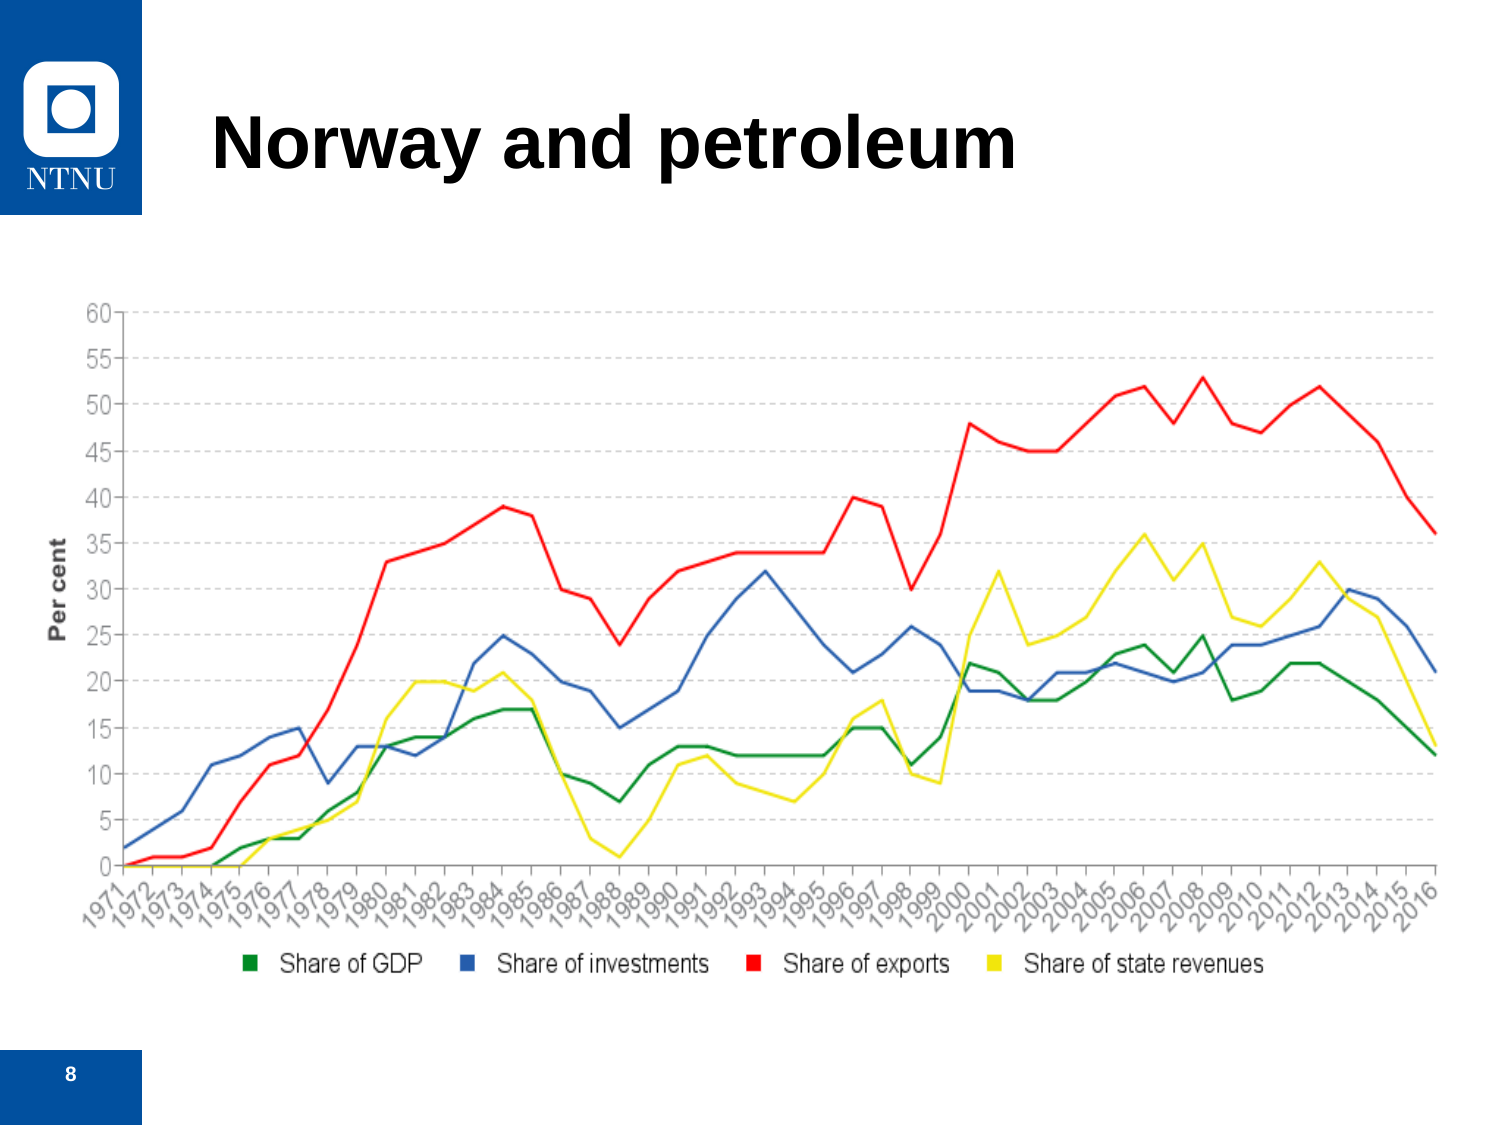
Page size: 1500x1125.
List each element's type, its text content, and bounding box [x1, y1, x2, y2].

title Norway and petroleum [195, 45, 1412, 213]
picture [0, 1051, 142, 1125]
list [0, 214, 1498, 1051]
picture [0, 0, 142, 214]
